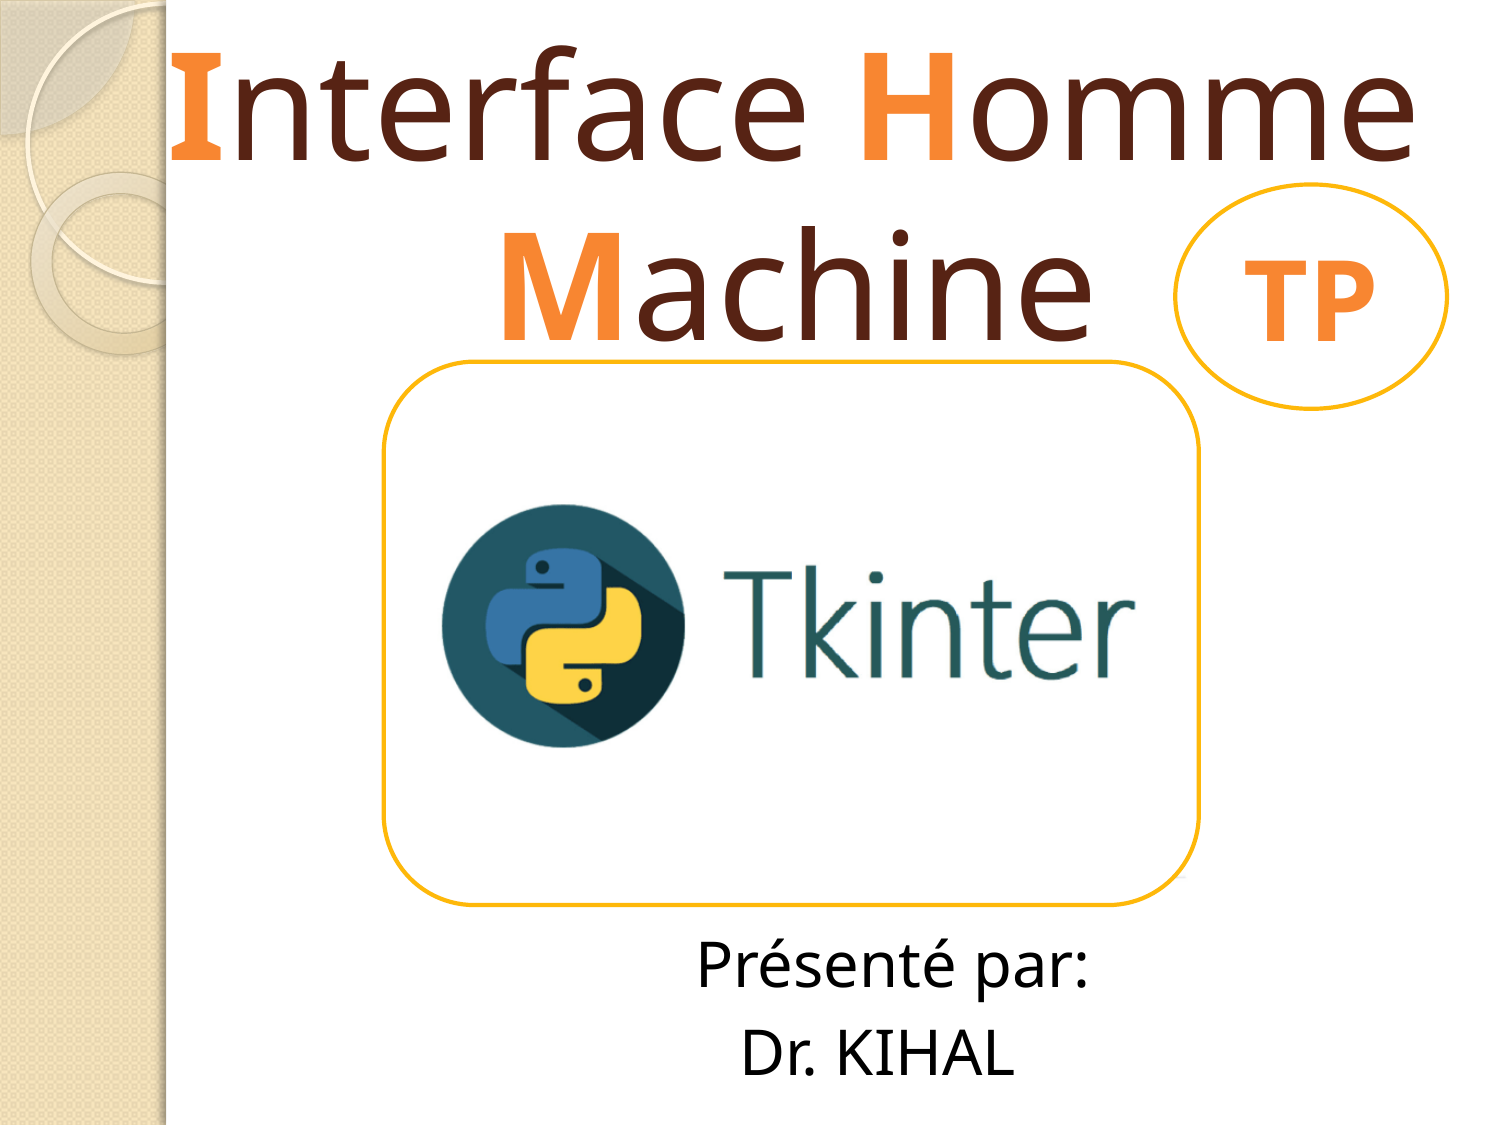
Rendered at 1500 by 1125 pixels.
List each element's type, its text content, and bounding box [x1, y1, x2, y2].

title Interface Homme Machine [123, 0, 1466, 445]
text_box TP [1173, 182, 1450, 411]
list Présenté par: Dr. KIHAL [667, 916, 1500, 1096]
picture [371, 349, 1234, 924]
